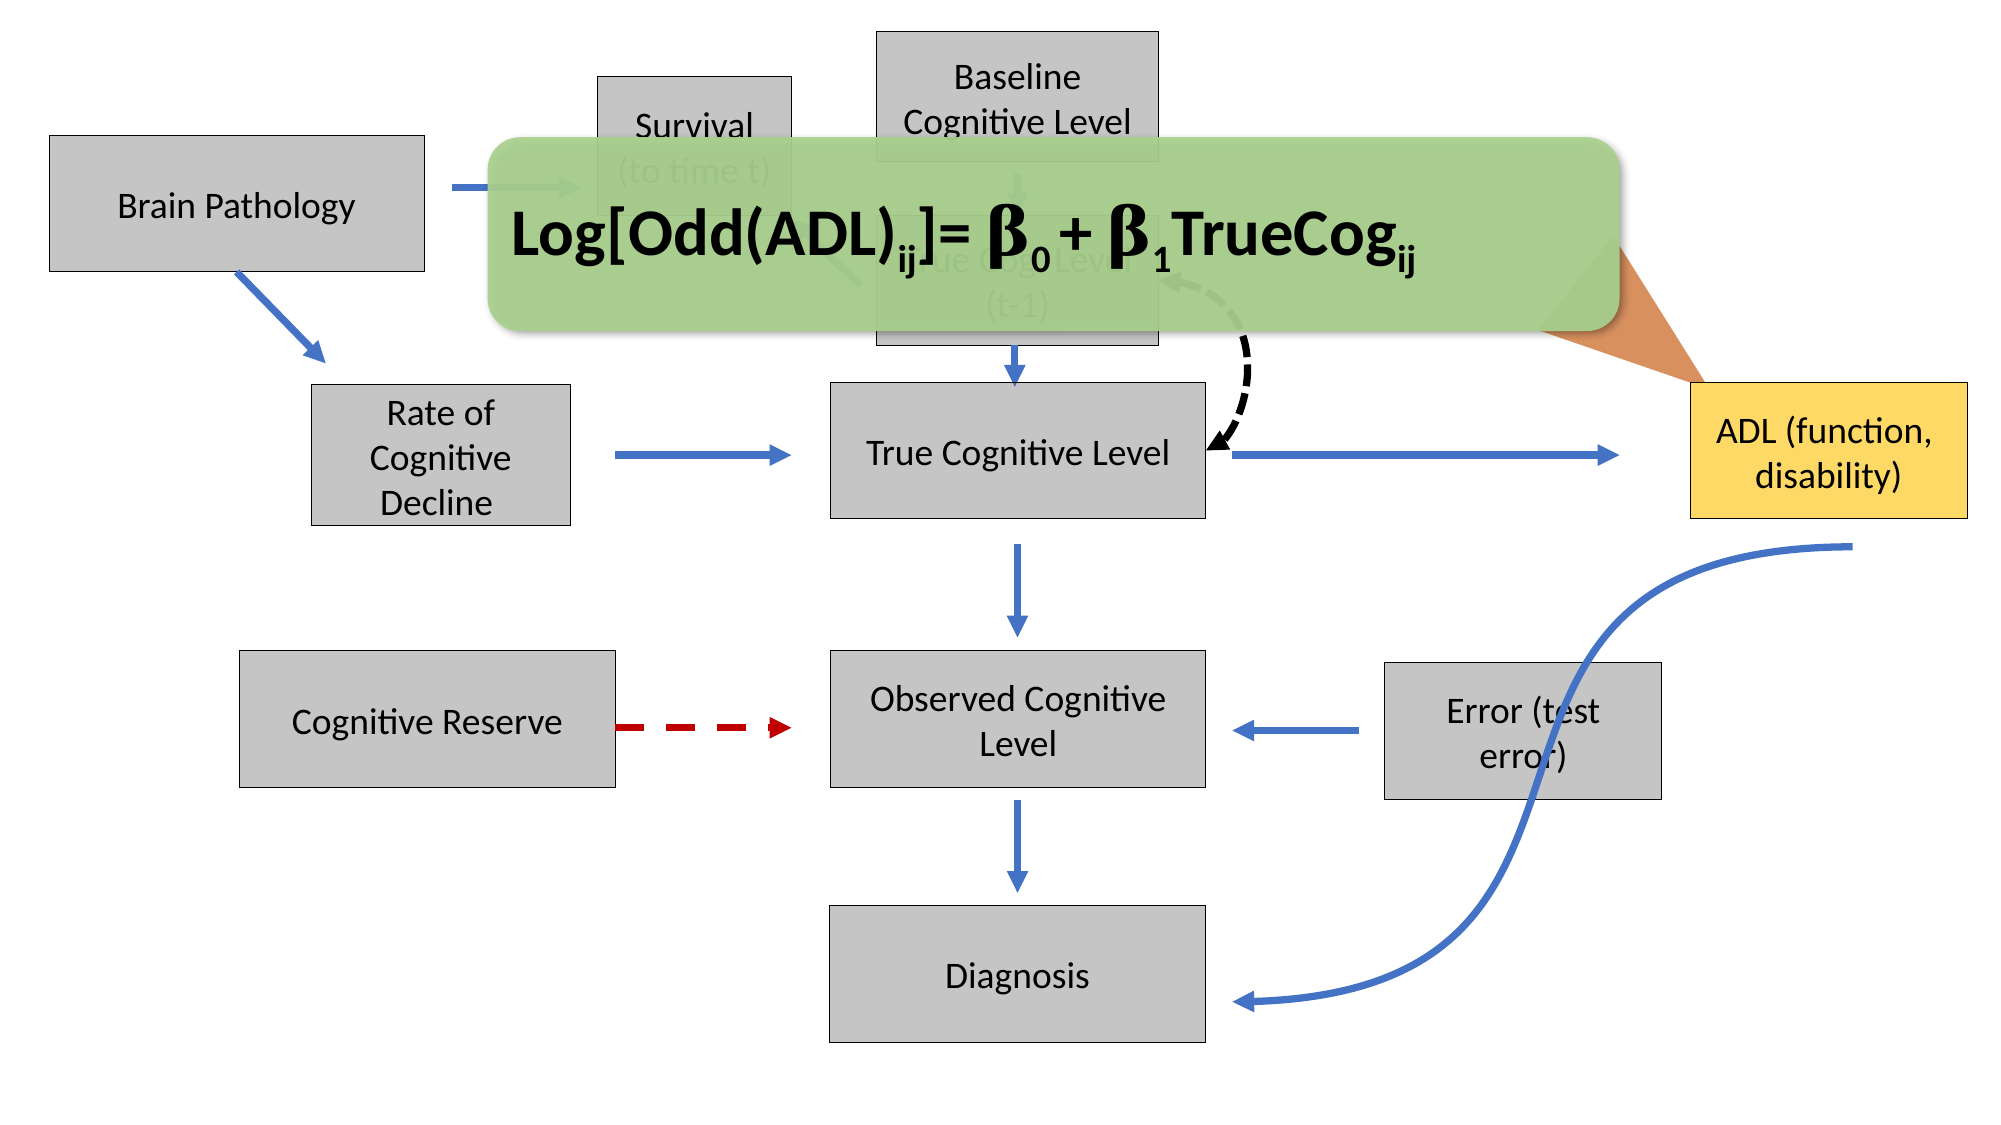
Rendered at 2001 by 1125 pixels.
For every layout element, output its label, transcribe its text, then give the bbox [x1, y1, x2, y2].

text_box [1158, 280, 1206, 451]
text_box True Cog. Level (t-1) [876, 342, 1158, 346]
text_box Survival (to time t) [597, 76, 792, 135]
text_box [791, 219, 861, 285]
text_box Rate of Cognitive Decline [311, 384, 571, 526]
text_box Log[Odd(ADL)ij]= 𝛃0 + 𝛃1TrueCogij [486, 136, 1621, 333]
text_box [1569, 262, 1707, 384]
text_box Observed Cognitive Level [830, 650, 1206, 788]
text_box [236, 271, 326, 364]
text_box Diagnosis [829, 905, 1206, 1043]
text_box Cognitive Reserve [239, 650, 616, 788]
text_box Baseline Cognitive Level [876, 31, 1159, 135]
text_box ADL (function, disability) [1690, 382, 1968, 519]
text_box Brain Pathology [49, 135, 425, 272]
text_box True Cognitive Level [830, 382, 1206, 519]
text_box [1315, 464, 1771, 1085]
